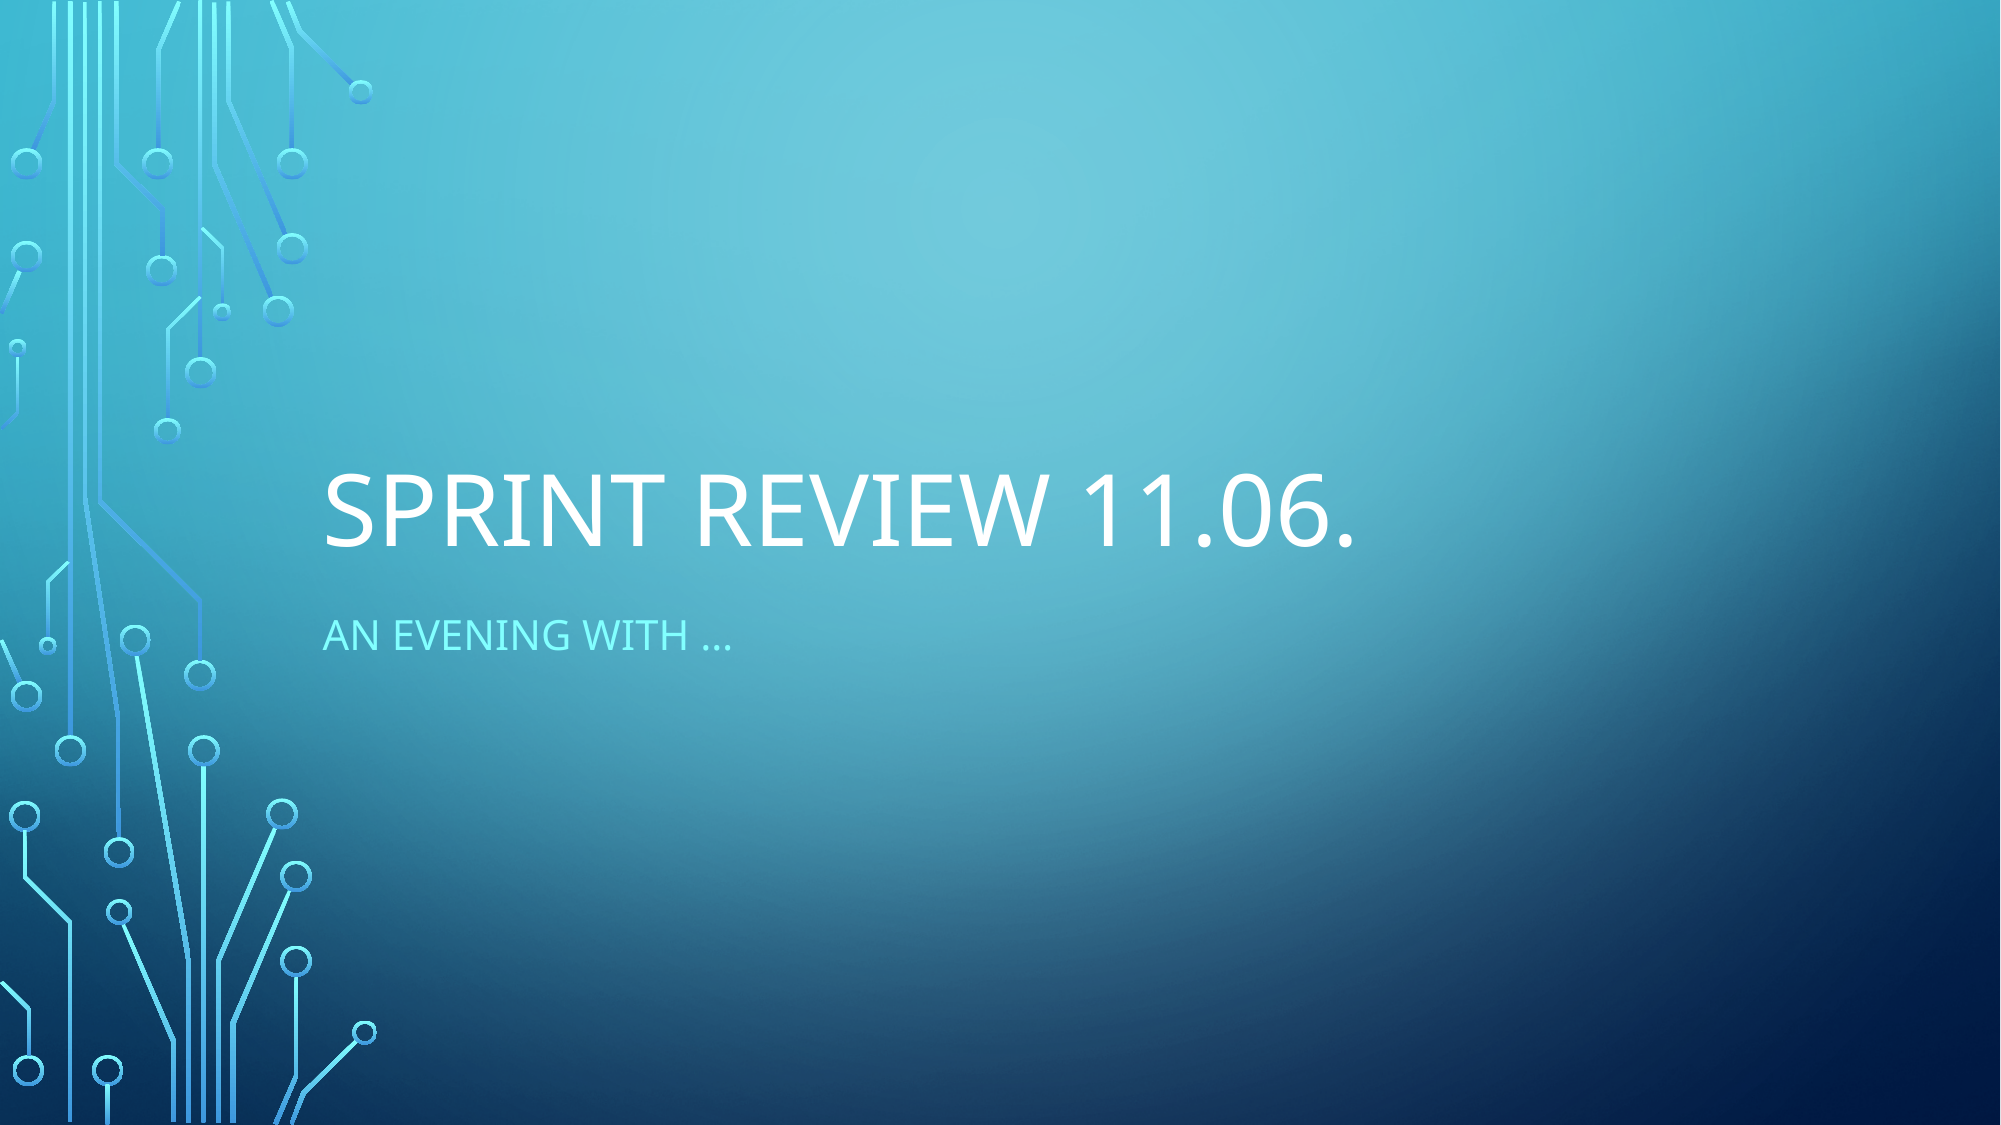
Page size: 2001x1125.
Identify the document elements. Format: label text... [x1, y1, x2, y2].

title Sprint Review 11.06. [307, 184, 1750, 576]
subtitle an evening with … [307, 590, 1750, 863]
